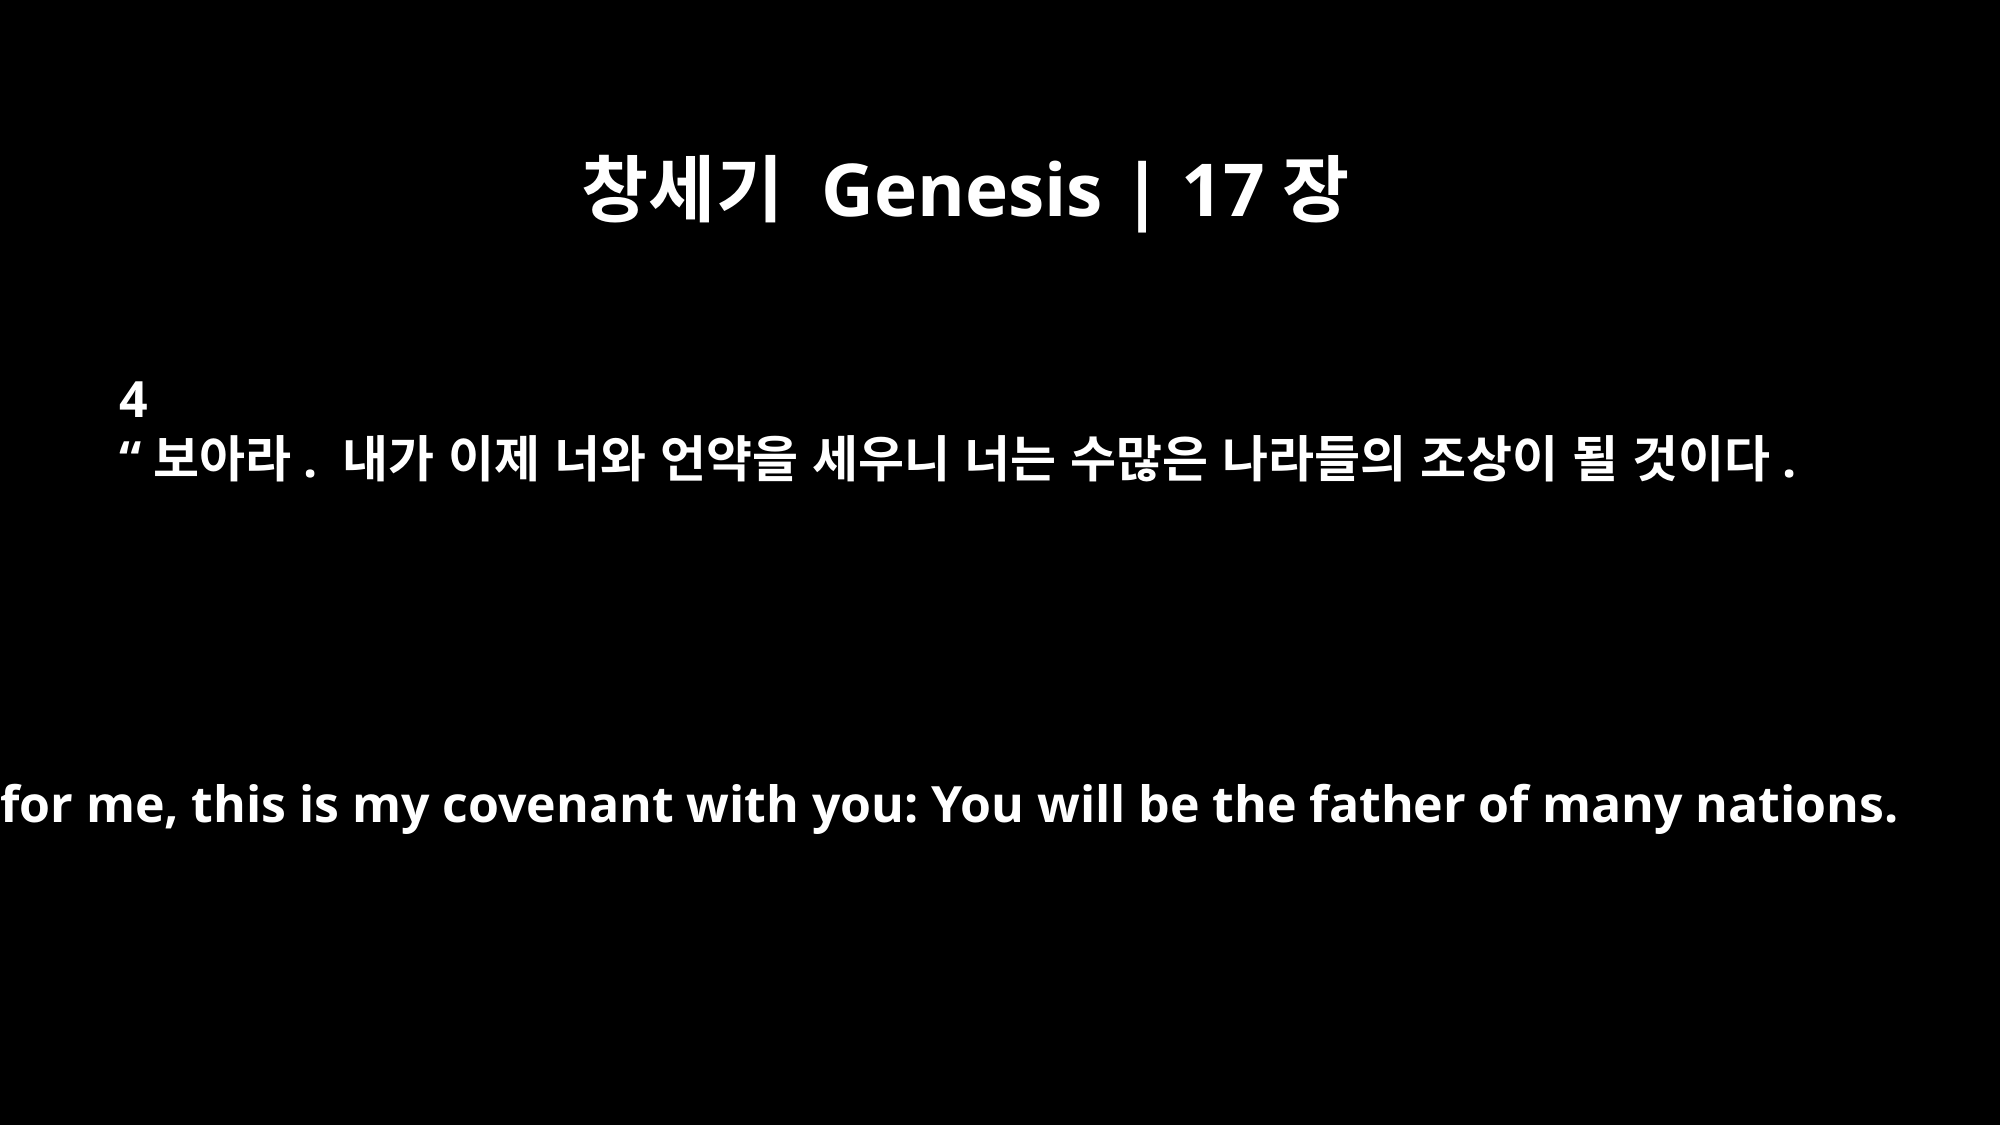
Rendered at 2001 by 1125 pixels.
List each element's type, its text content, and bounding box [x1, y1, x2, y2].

text_box "As for me, this is my covenant with you: You will be the father of many nations. [0, 764, 1915, 840]
text_box 창세기 Genesis | 17장 [566, 136, 1365, 239]
text_box 4 “보아라. 내가 이제 너와 언약을 세우니 너는 수많은 나라들의 조상이 될 것이다. [104, 359, 1813, 495]
